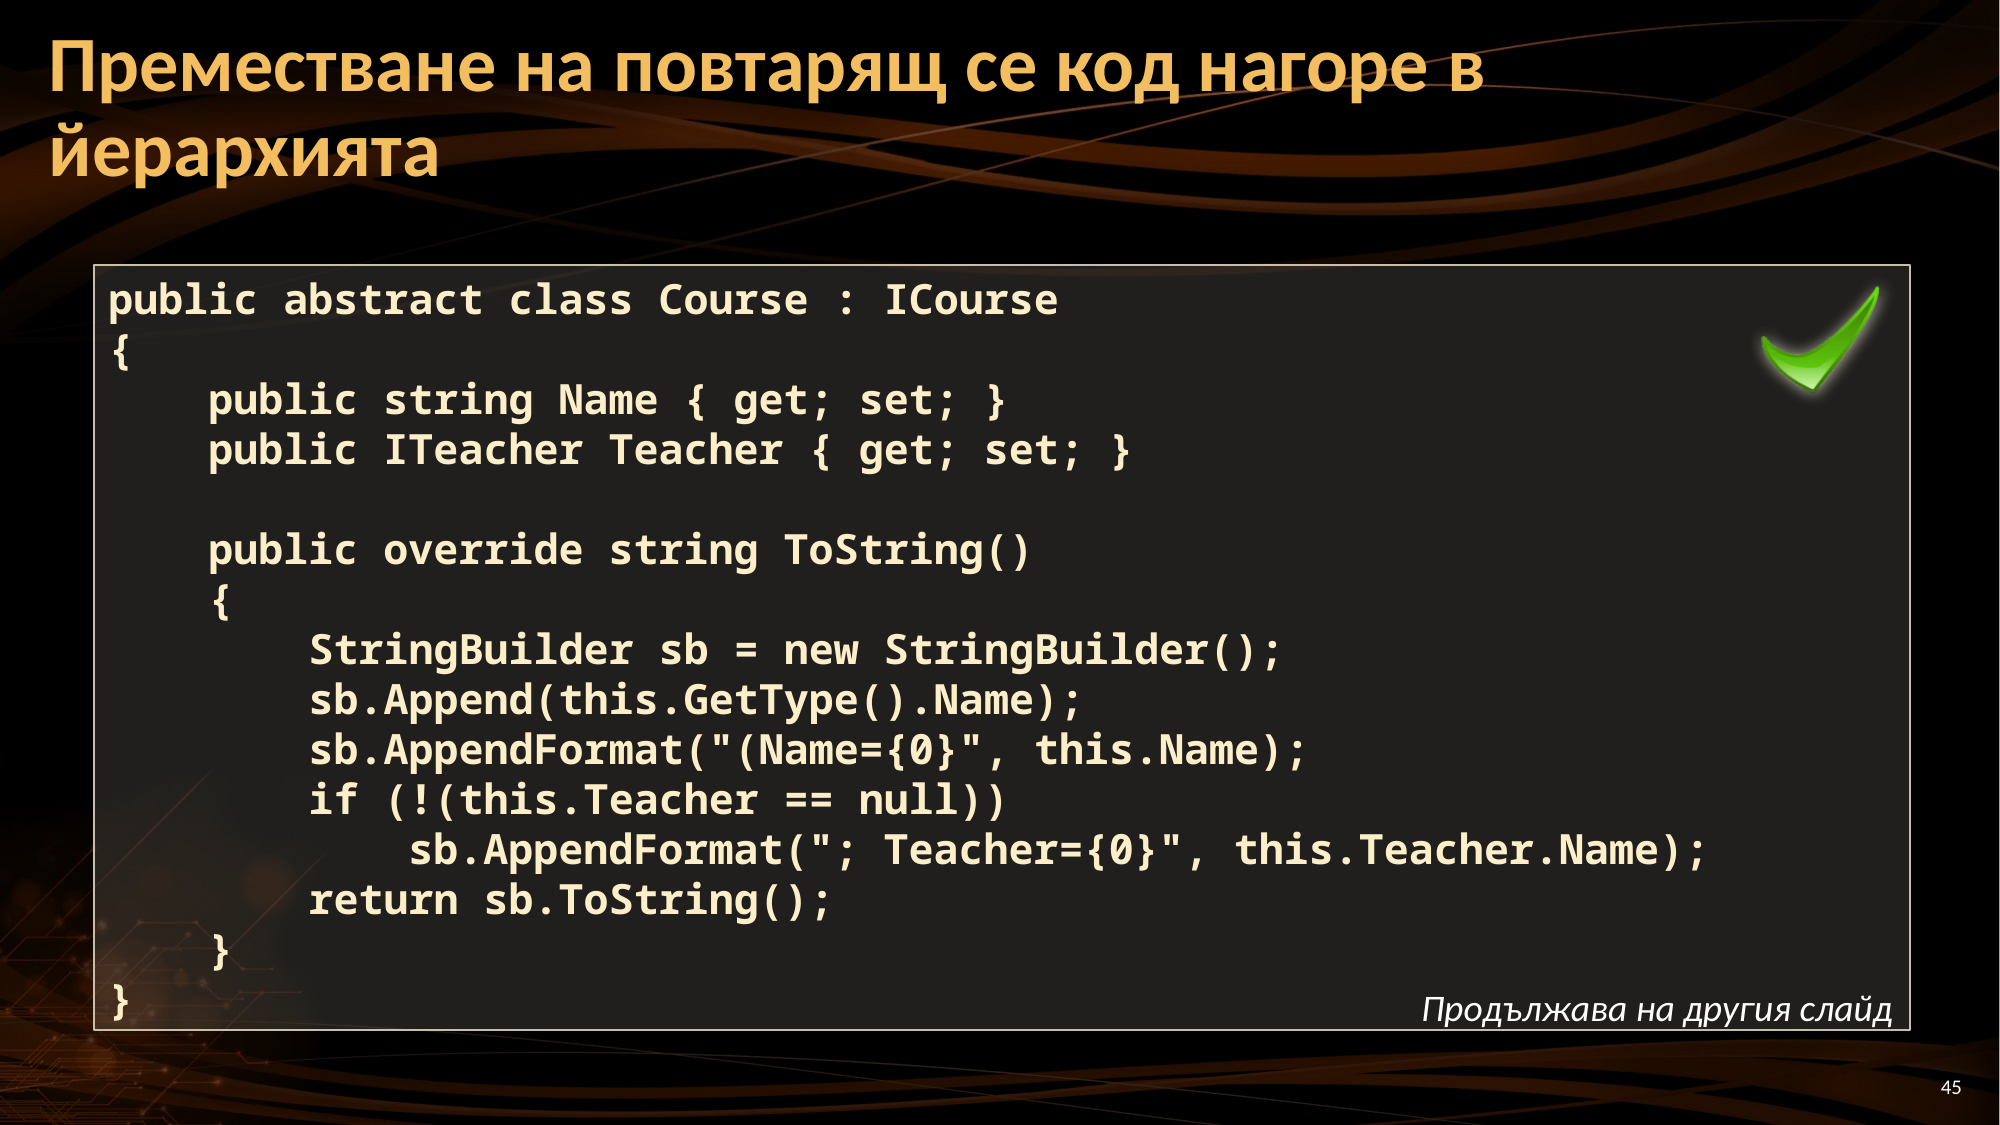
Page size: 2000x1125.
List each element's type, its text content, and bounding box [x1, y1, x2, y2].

text_box Продължава на другия слайд [1405, 976, 1908, 1037]
picture [0, 0, 2000, 1125]
text_box public abstract class Course : ICourse { public string Name { get; set; } public ITeacher Teacher { get; set; } public override string ToString() { StringBuilder sb = new StringBuilder(); sb.Append(this.GetType().Name); sb.AppendFormat("(Name={0}", this.Name); if (!(this.Teacher == null)) sb.AppendFormat("; Teacher={0}", this.Teacher.Name); return sb.ToString(); } } [93, 265, 1910, 1031]
slide_number 45 [1897, 1070, 1968, 1103]
title Преместване на повтарящ се код нагоре в йерархията [30, 17, 1883, 200]
